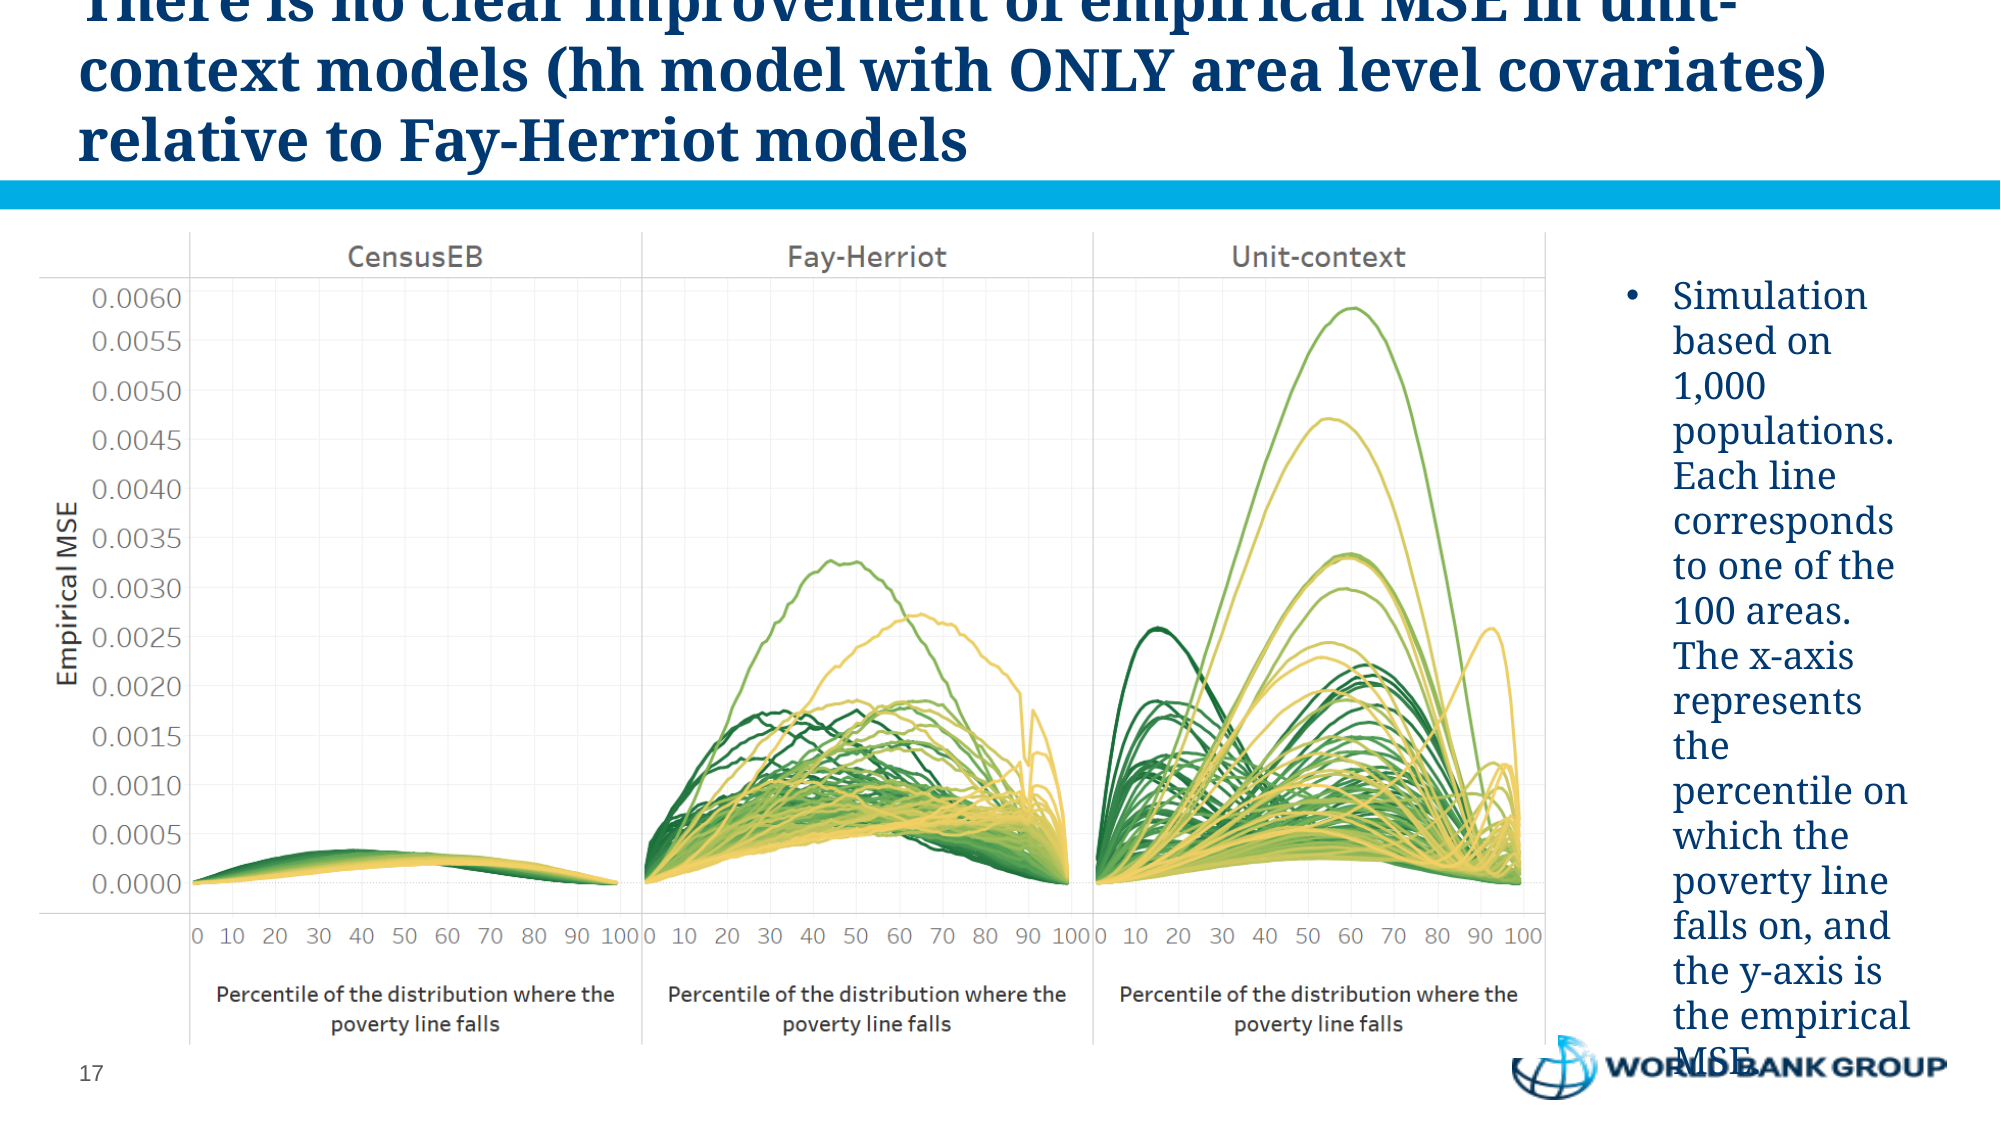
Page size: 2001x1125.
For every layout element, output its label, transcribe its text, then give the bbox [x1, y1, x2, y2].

picture [27, 220, 1947, 1100]
slide_number 17 [78, 1066, 149, 1103]
text_box Simulation based on 1,000 populations. Each line corresponds to one of the 100 areas. The x-axis represents the percentile on which the poverty line falls on, and the y-axis is the empirical MSE. [1611, 264, 1929, 1090]
title There is no clear improvement of empirical MSE in unit-context models (hh model with ONLY area level covariates) relative to Fay-Herriot models [78, 49, 1929, 174]
